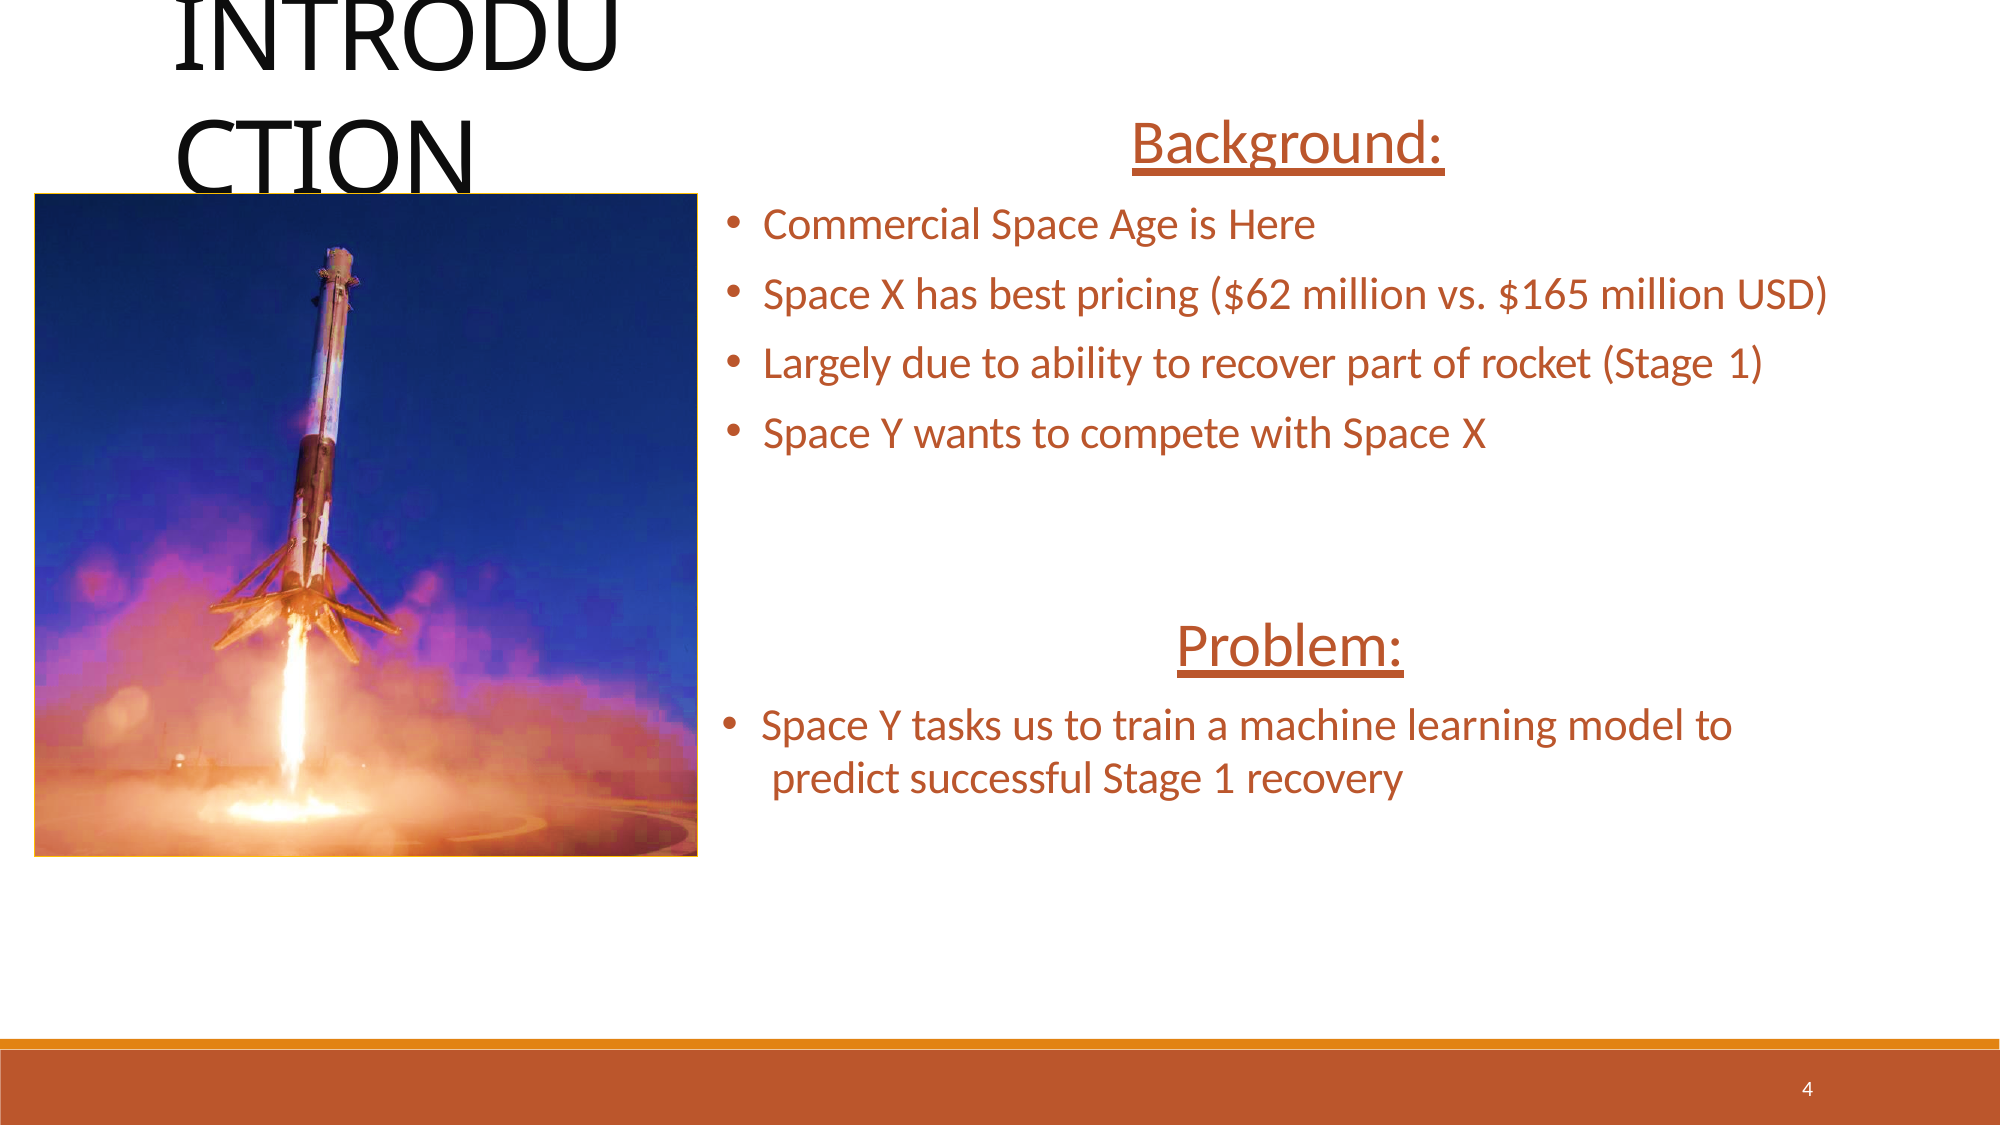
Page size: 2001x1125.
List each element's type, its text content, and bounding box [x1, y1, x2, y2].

text_box [34, 193, 698, 857]
title Introduction [172, 0, 665, 193]
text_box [0, 1038, 2000, 1125]
text_box Background: Commercial Space Age is Here Space X has best pricing ($62 million vs. $165 million USD) Largely due to ability to recover part of rocket (Stage 1) Space Y wants to compete with Space X Problem: Space Y tasks us to train a machine learning model to predict successful Stage 1 recovery [721, 74, 1836, 803]
